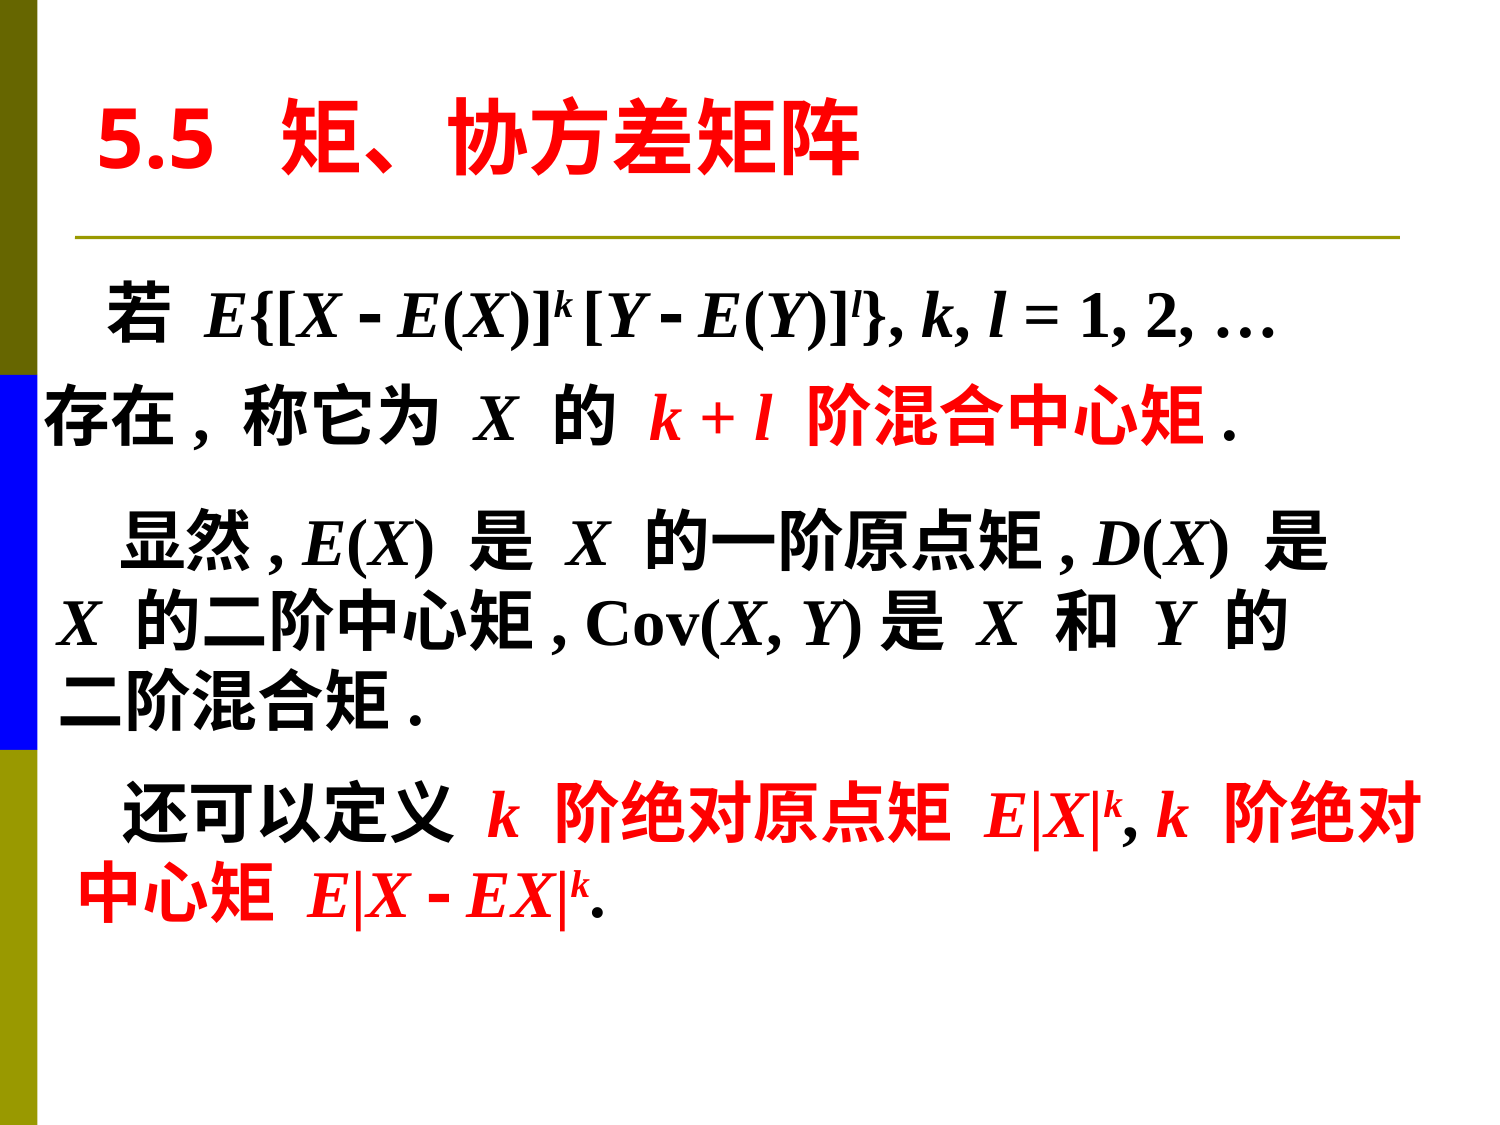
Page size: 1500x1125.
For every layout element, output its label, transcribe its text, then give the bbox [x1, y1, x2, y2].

text_box 5.5 矩、协方差矩阵 [82, 78, 896, 193]
text_box 还可以定义 k 阶绝对原点矩 E|X|k, k 阶绝对 中心矩 E|X  EX|k. [61, 763, 1453, 938]
text_box 显然, E(X) 是 X 的一阶原点矩, D(X) 是 X 的二阶中心矩, Cov(X, Y)是 X 和 Y 的 二阶混合矩. [42, 491, 1361, 747]
text_box 若 E{[X  E(X)]k [Y  E(Y)]l}, k, l = 1, 2, … [91, 263, 1312, 359]
text_box 存在, 称它为 X 的 k + l 阶混合中心矩. [29, 366, 1271, 461]
